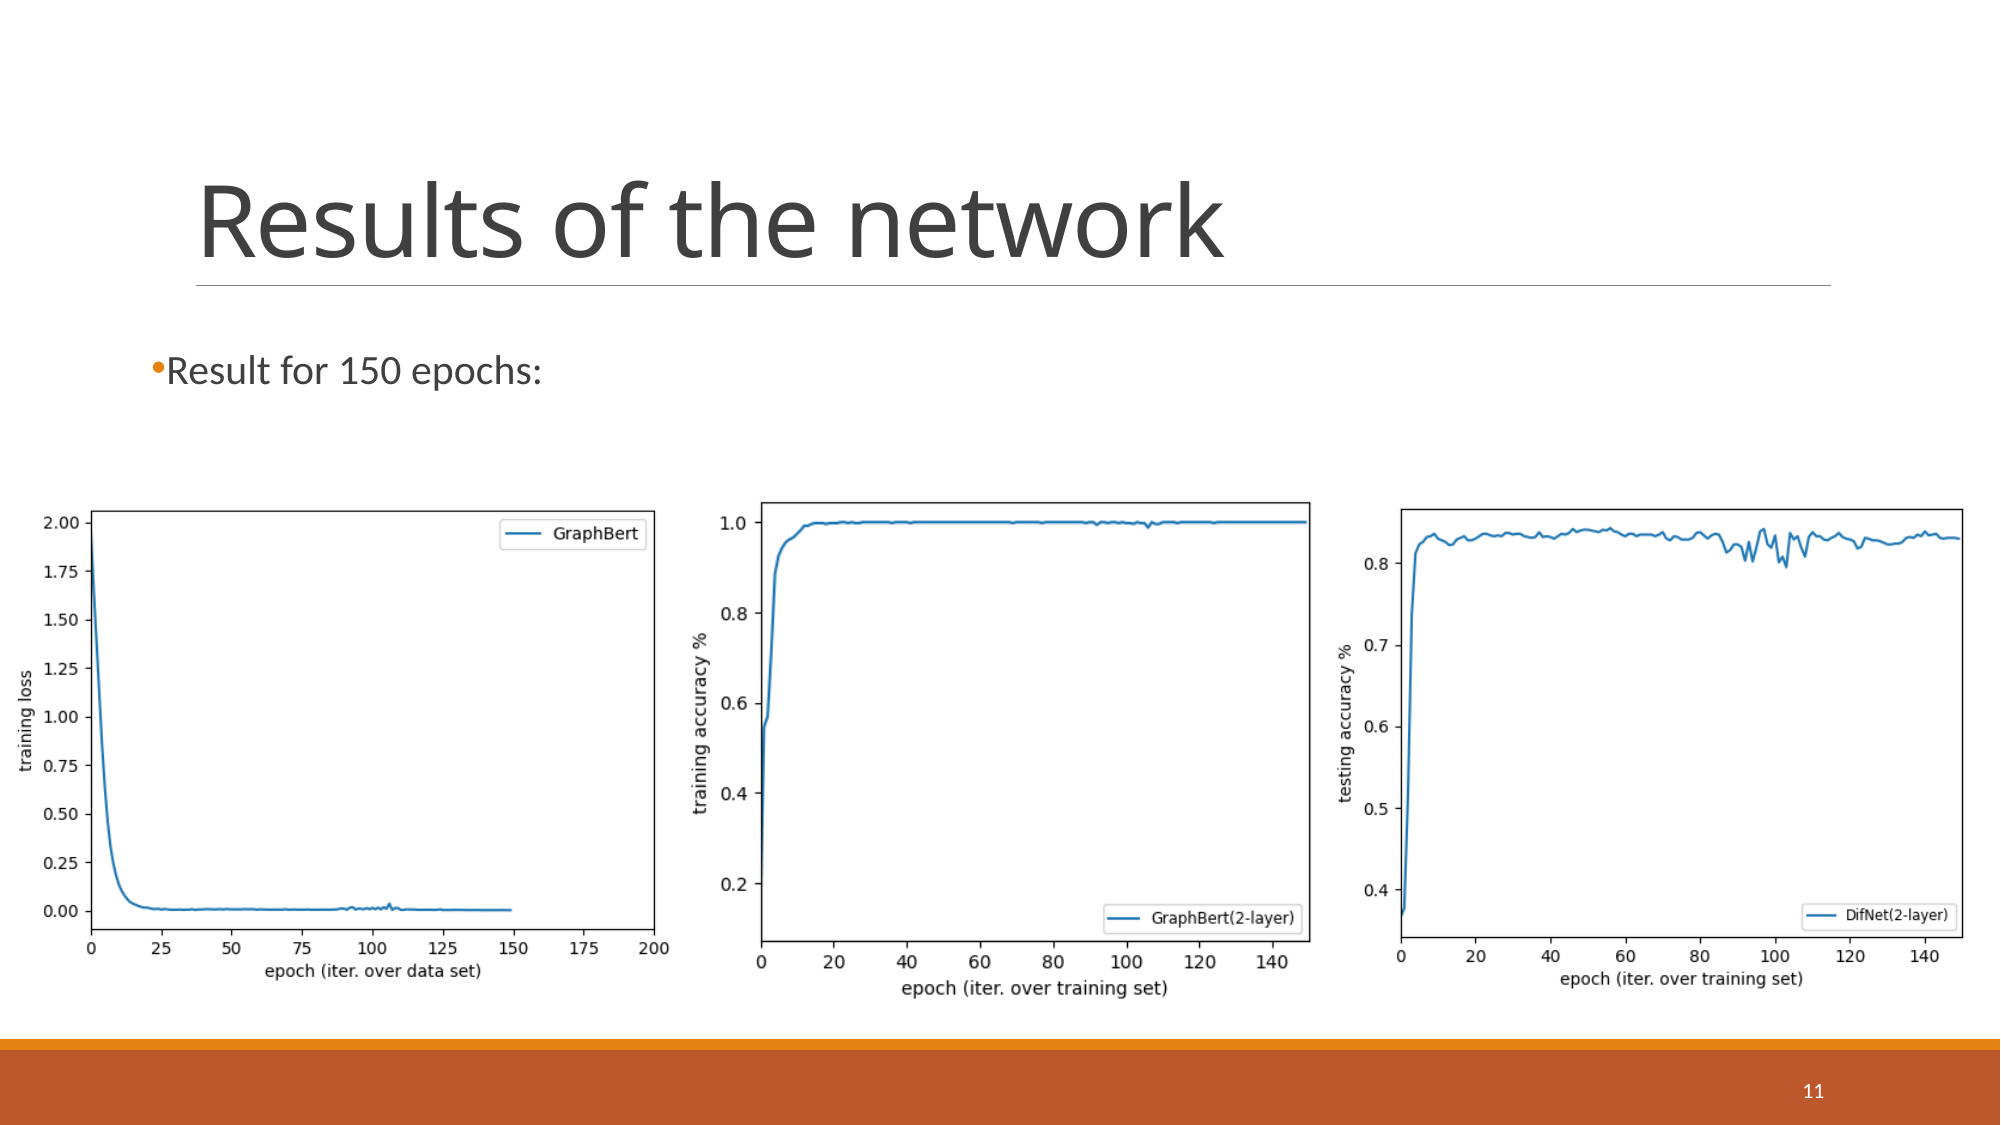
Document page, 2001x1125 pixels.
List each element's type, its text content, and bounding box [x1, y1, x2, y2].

list Result for 150 epochs: [151, 285, 1892, 445]
title Results of the network [180, 47, 1830, 285]
picture [0, 485, 1972, 1004]
slide_number 11 [1624, 1059, 1840, 1120]
